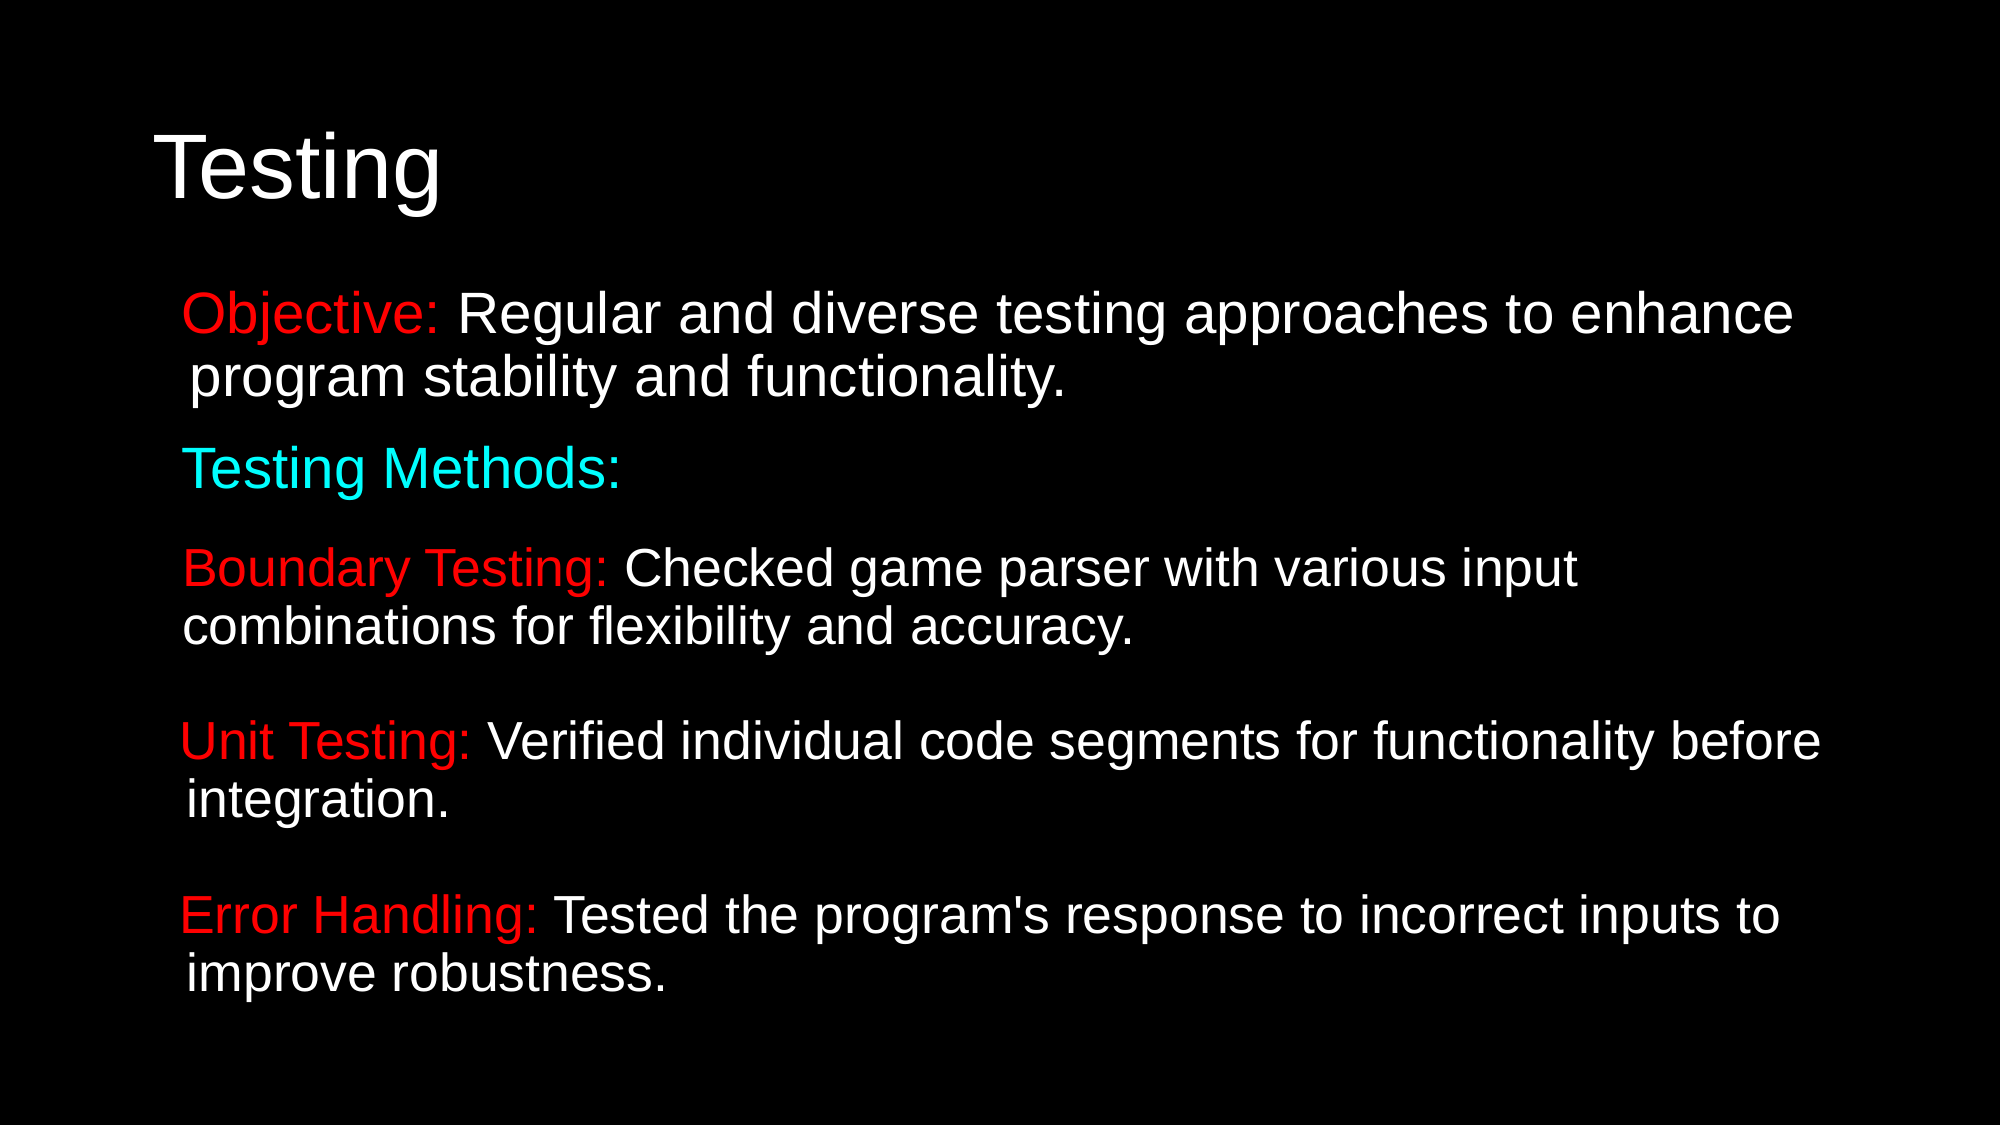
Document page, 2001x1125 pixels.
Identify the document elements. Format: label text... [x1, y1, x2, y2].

text_box Testing Methods: [137, 423, 1297, 533]
title Testing [137, 59, 1863, 278]
text_box Objective: Regular and diverse testing approaches to enhance program stability and functionality. [137, 267, 1841, 406]
list Boundary Testing: Checked game parser with various input combinations for flexibility and accuracy. Unit Testing: Verified individual code segments for functionality before integration. Error Handling: Tested the program's response to incorrect inputs to improve robustness. [137, 532, 1863, 1014]
